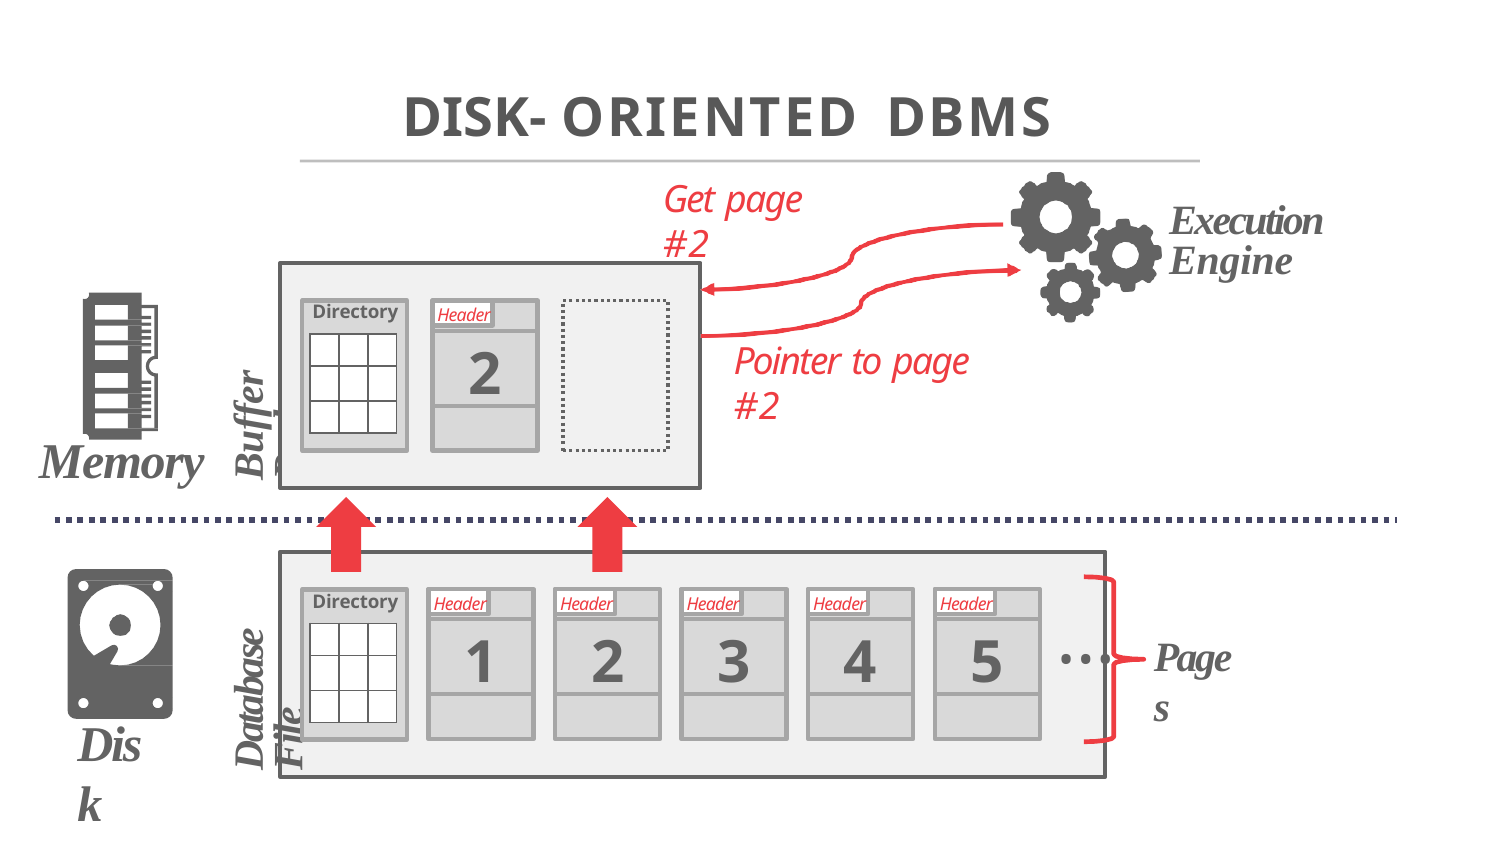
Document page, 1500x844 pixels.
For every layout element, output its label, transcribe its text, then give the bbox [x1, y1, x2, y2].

text_box Execution Engine [1167, 190, 1327, 283]
text_box Memory [36, 426, 205, 489]
text_box [299, 159, 1200, 163]
text_box Buffer Pool [231, 293, 278, 483]
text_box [51, 517, 1401, 780]
picture [700, 172, 1162, 338]
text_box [278, 260, 916, 742]
text_box Get page #2 [660, 172, 700, 260]
text_box Pointer to page #2 [916, 338, 1017, 428]
text_box DISK- ORIENTED DBMS [400, 79, 1093, 148]
text_box [82, 292, 158, 426]
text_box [300, 298, 410, 453]
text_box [932, 587, 1042, 742]
text_box Disk [75, 780, 165, 832]
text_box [300, 298, 670, 572]
